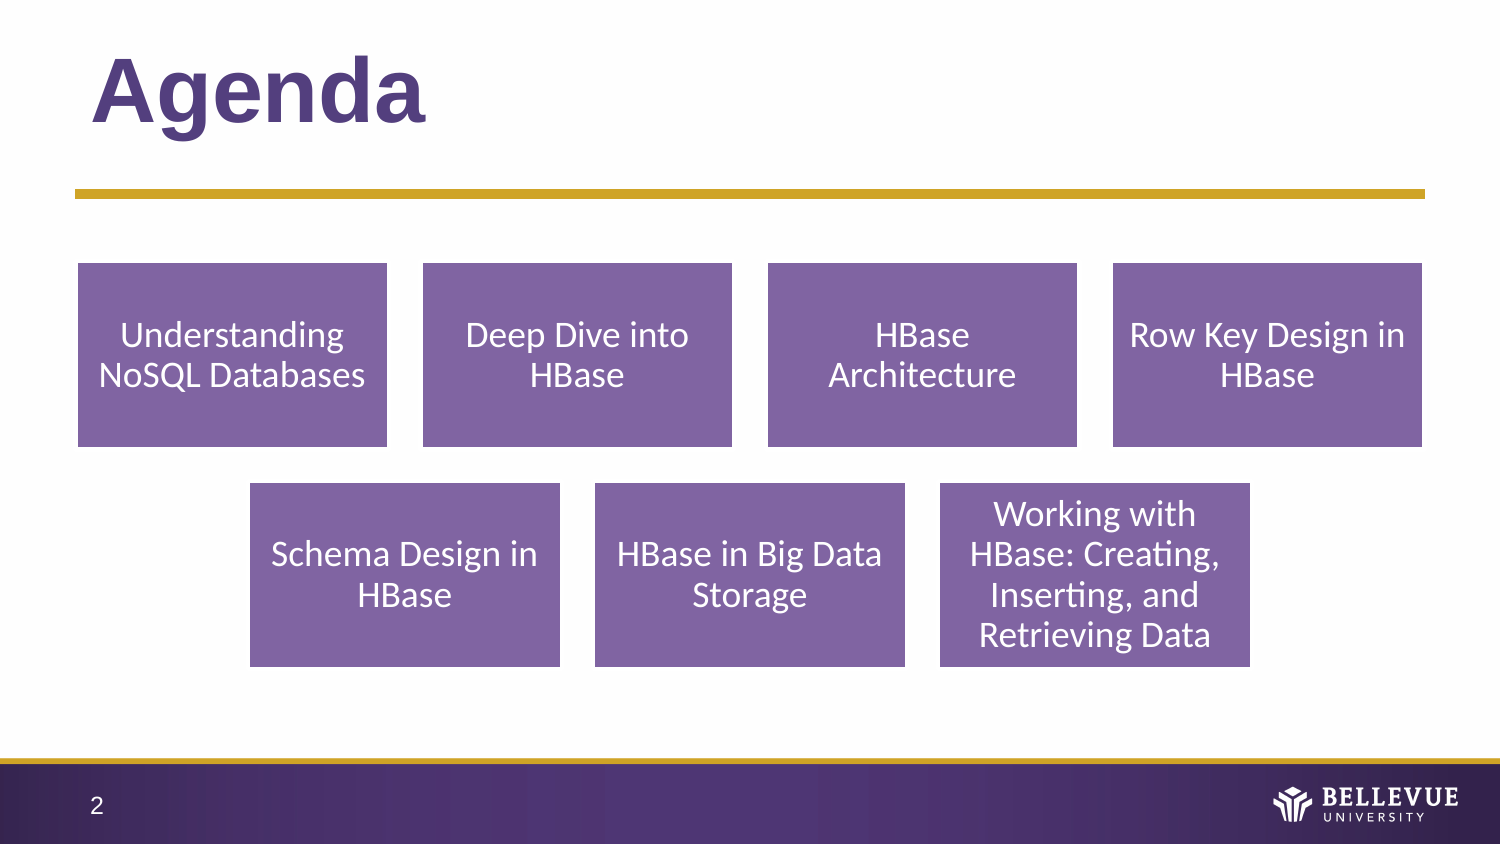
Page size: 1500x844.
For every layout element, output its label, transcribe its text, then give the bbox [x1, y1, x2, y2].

title Agenda [75, 30, 1425, 150]
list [74, 200, 1426, 730]
picture [0, 0, 1500, 844]
